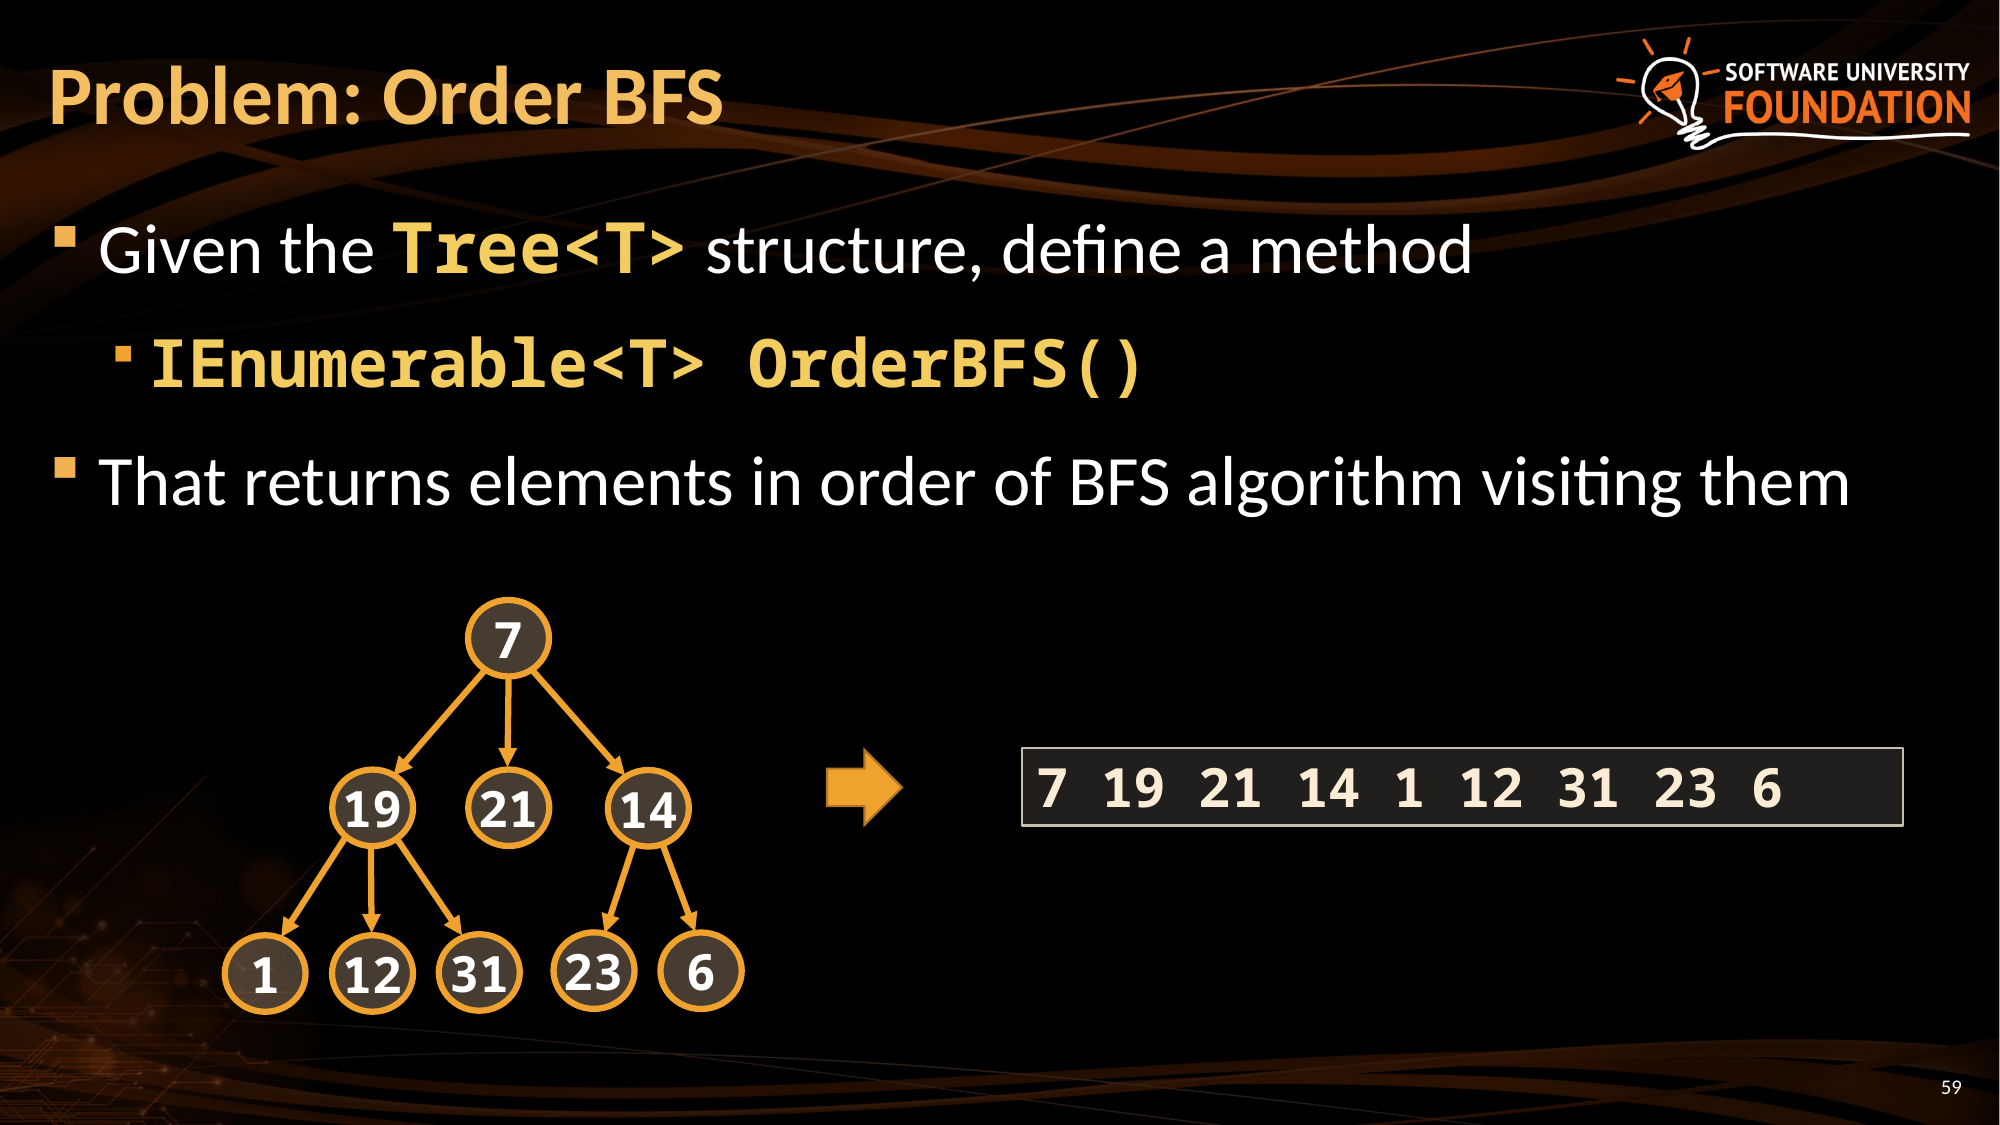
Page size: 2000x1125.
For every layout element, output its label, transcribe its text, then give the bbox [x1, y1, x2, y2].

text_box 7 19 21 14 1 12 31 23 6 [1021, 748, 1904, 826]
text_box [224, 599, 742, 1012]
picture [0, 0, 2000, 1125]
title Problem: Order BFS [30, 6, 1602, 189]
list Given the Tree<T> structure, define a method IEnumerable<T> OrderBFS() That returns elements in order of BFS algorithm visiting them [31, 188, 1968, 1103]
text_box [825, 747, 904, 828]
